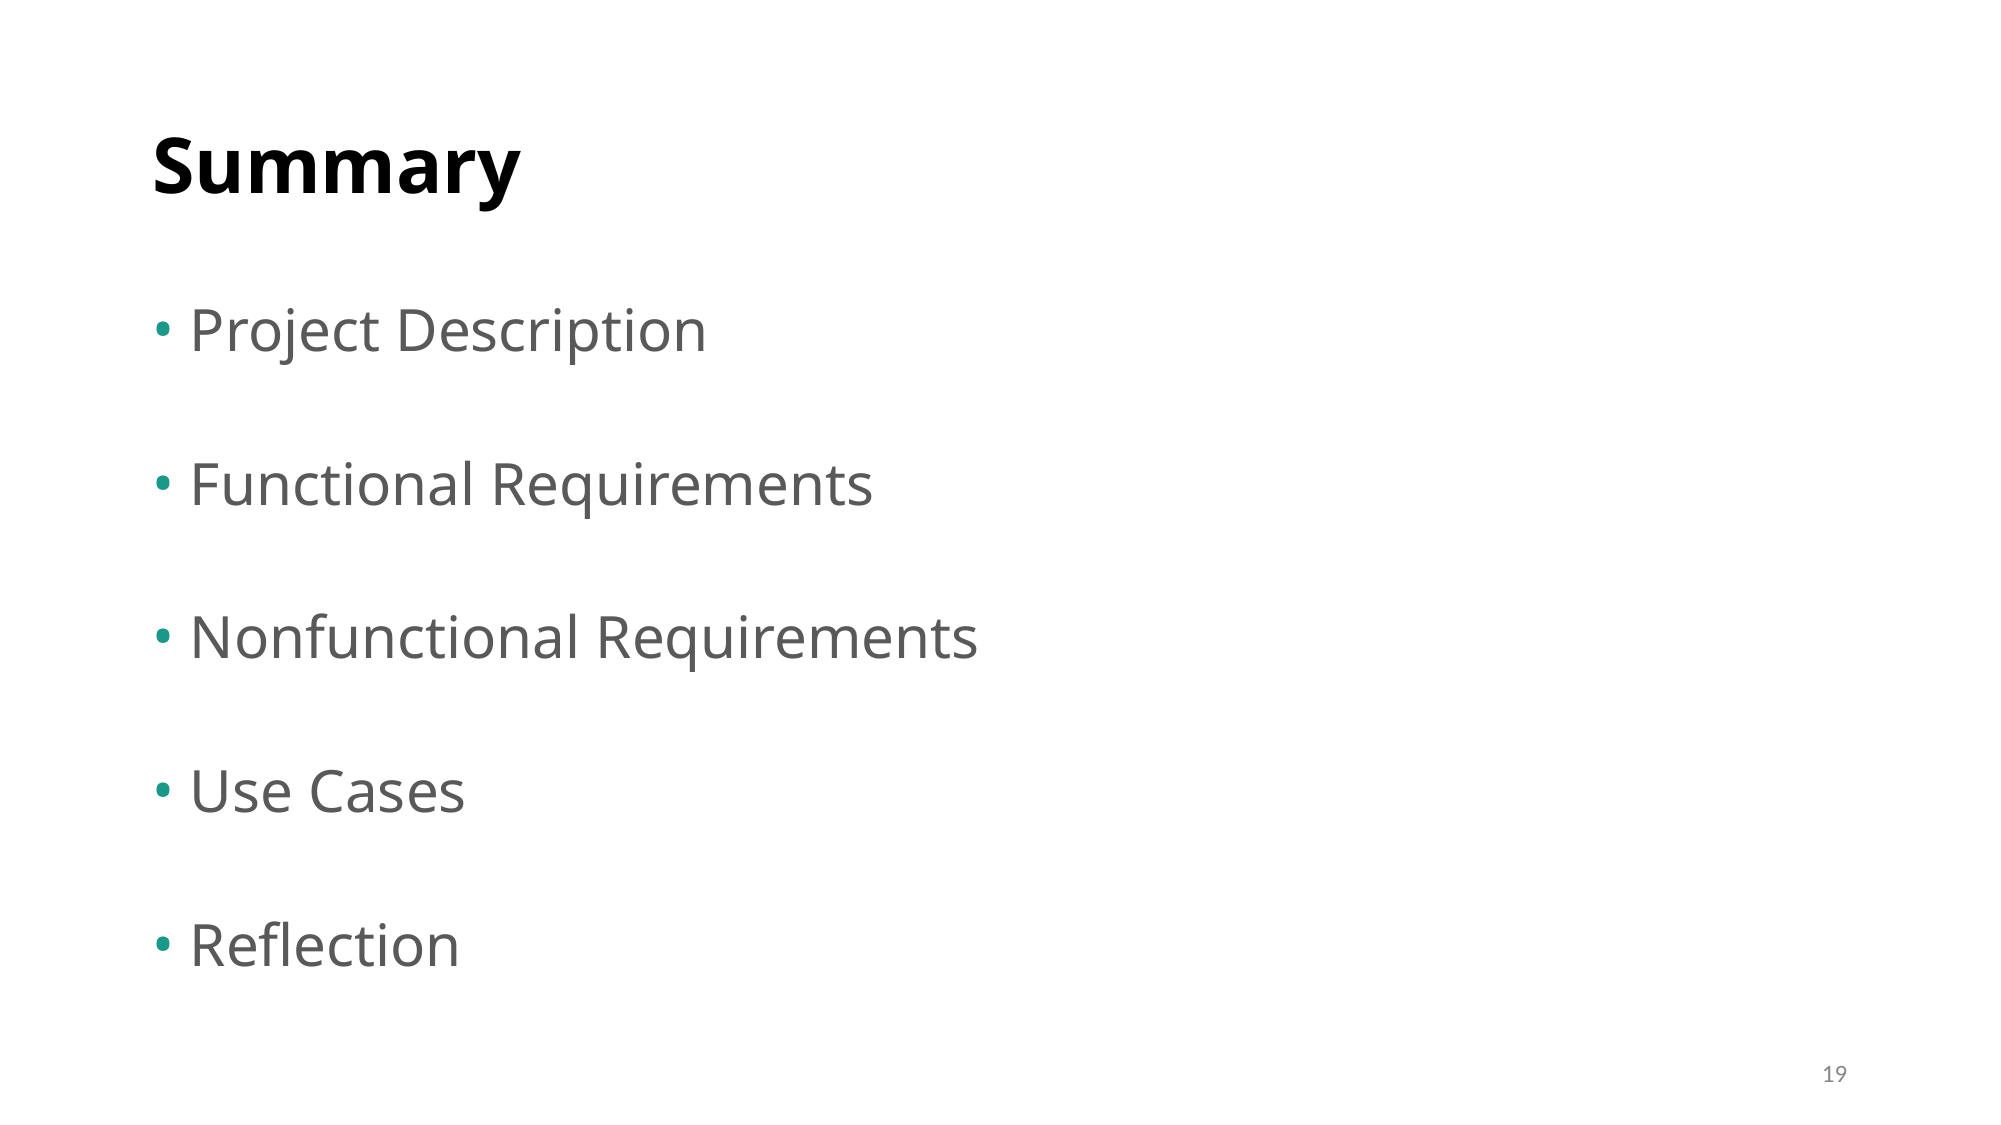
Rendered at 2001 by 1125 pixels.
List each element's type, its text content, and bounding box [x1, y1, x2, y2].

slide_number ‹#› [1412, 1042, 1863, 1103]
title Summary [137, 59, 1863, 278]
list Project Description Functional Requirements Nonfunctional Requirements Use Cases Reflection [137, 299, 1863, 1014]
